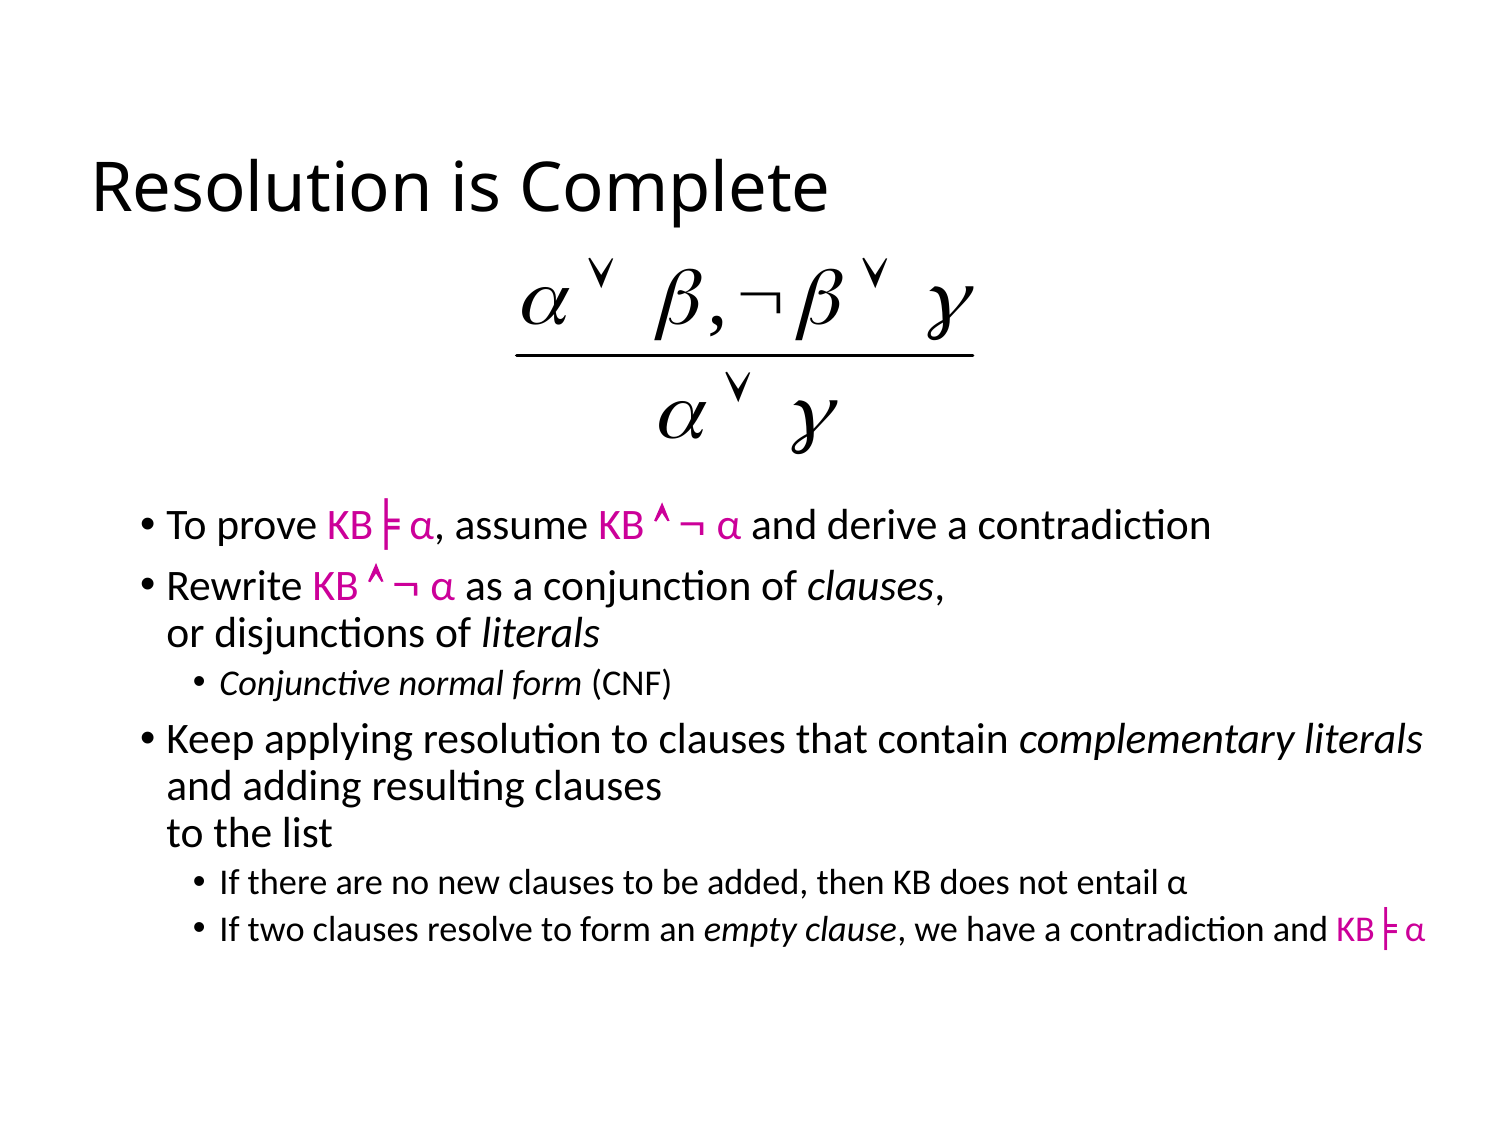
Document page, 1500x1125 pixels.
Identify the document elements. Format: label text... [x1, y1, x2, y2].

title Resolution is Complete [75, 120, 1425, 258]
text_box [503, 248, 988, 470]
list To prove KB╞ α, assume KB   α and derive a contradiction Rewrite KB   α as a conjunction of clauses, or disjunctions of literals Conjunctive normal form (CNF) Keep applying resolution to clauses that contain complementary literals and adding resulting clauses to the list If there are no new clauses to be added, then KB does not entail α If two clauses resolve to form an empty clause, we have a contradiction and KB╞ α [125, 495, 1450, 963]
